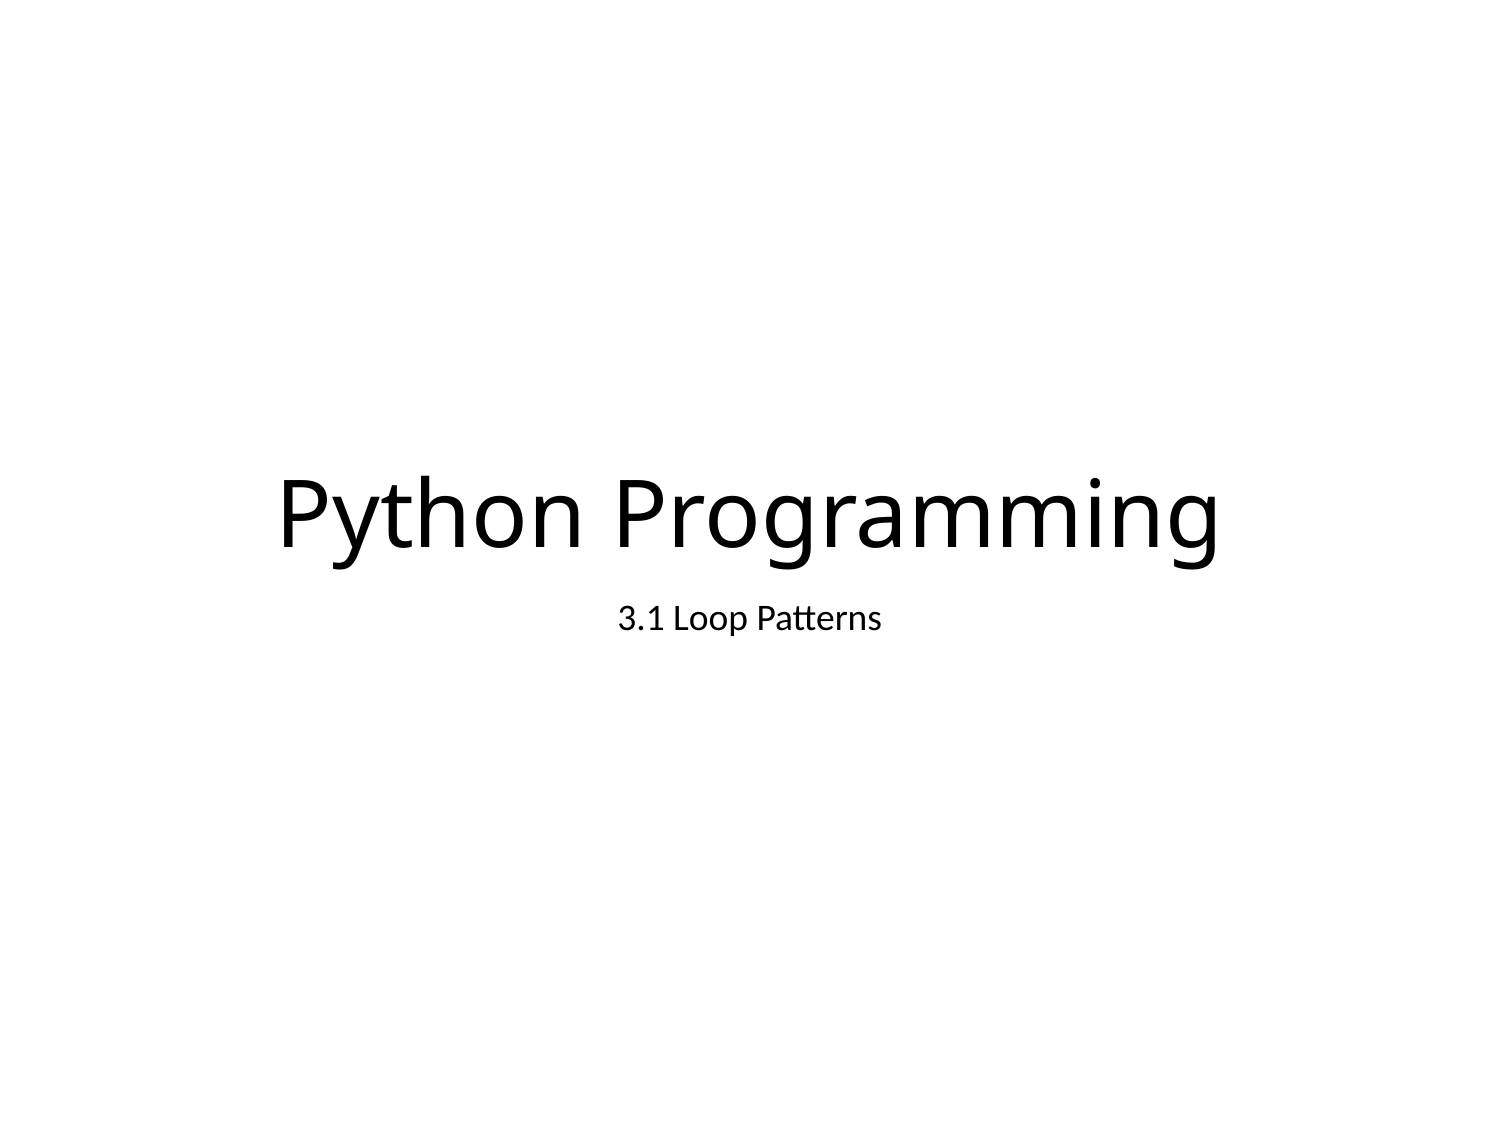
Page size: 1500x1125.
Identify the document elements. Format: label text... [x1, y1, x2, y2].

title Python Programming [187, 184, 1313, 576]
subtitle 3.1 Loop Patterns [187, 590, 1313, 863]
